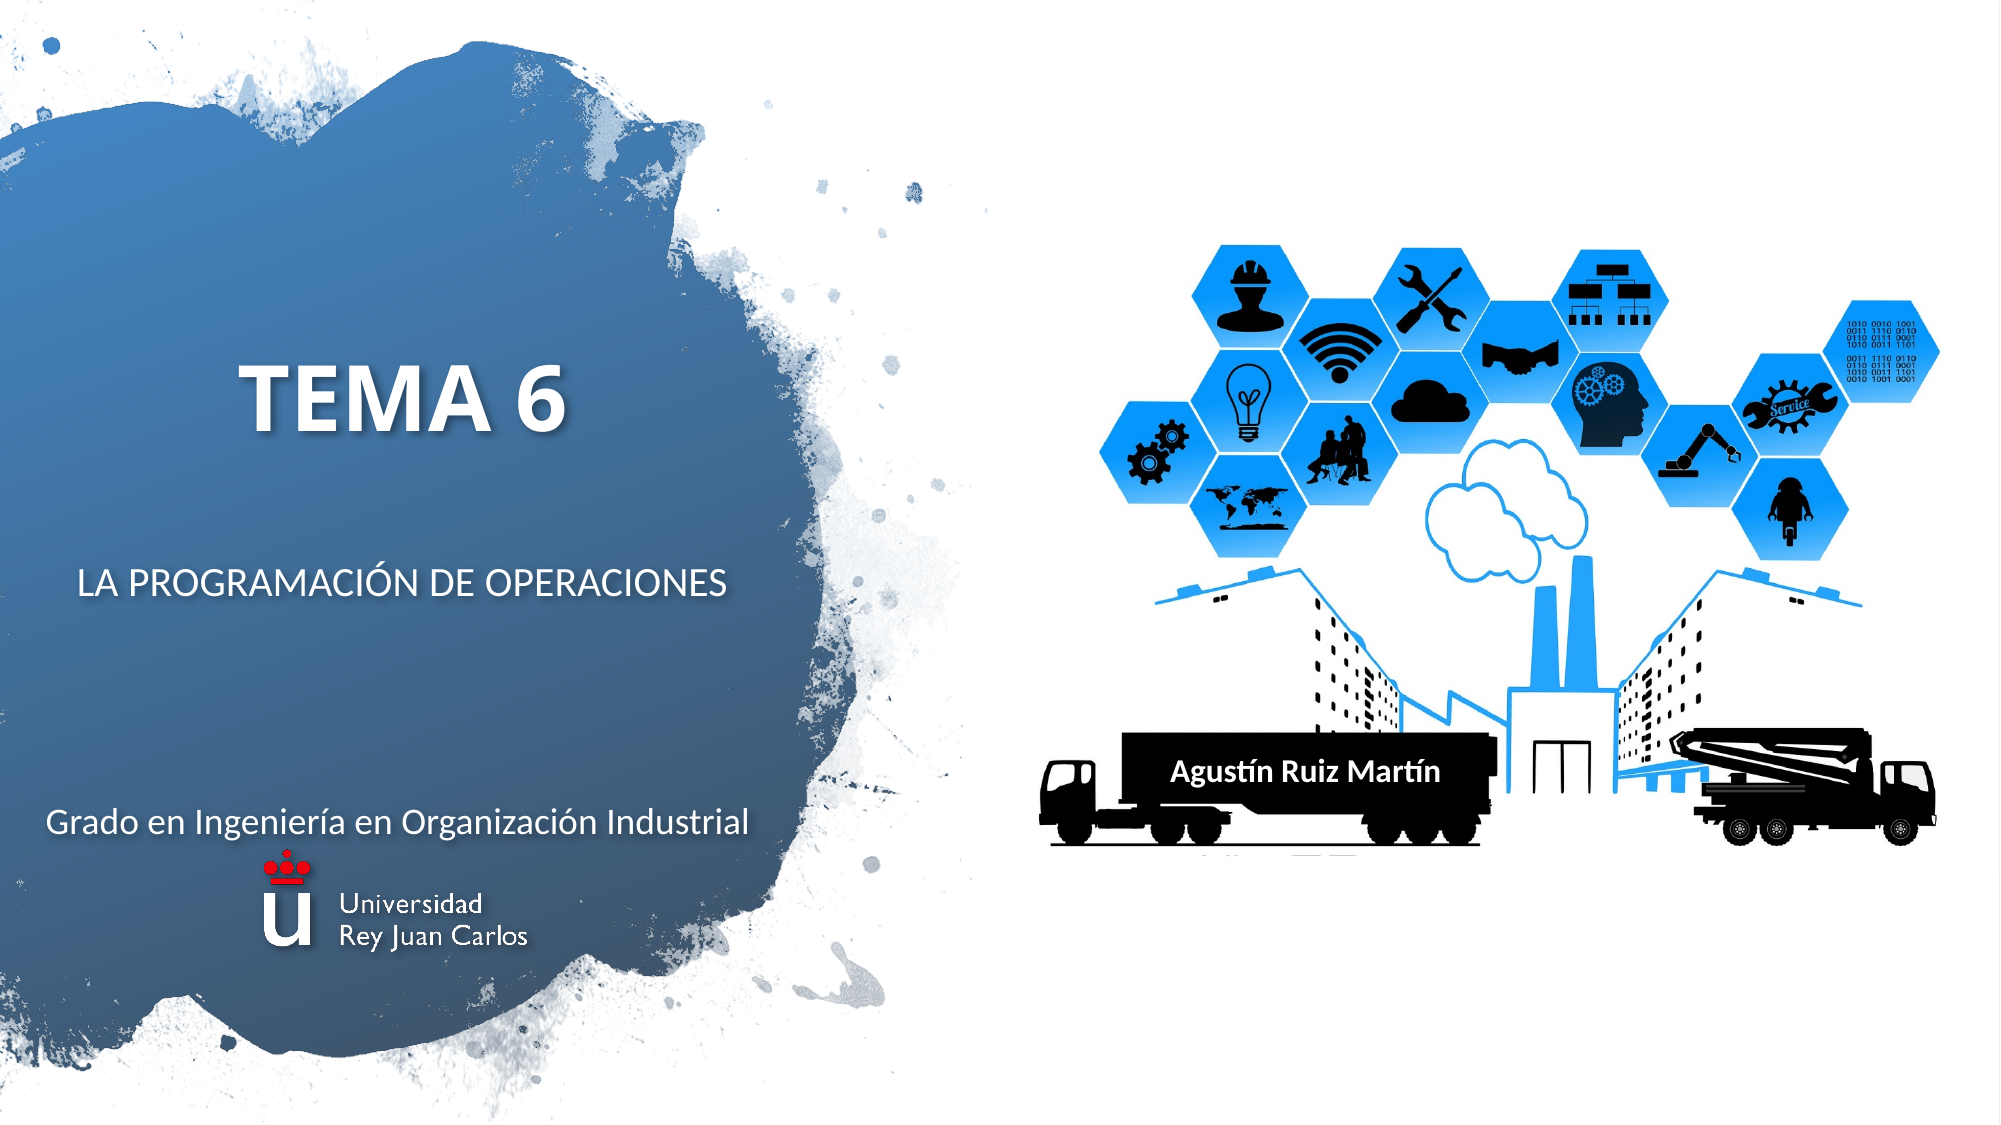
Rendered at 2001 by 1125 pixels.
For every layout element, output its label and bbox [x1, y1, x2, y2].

picture [0, 0, 2000, 1125]
text_box [999, 204, 1989, 865]
